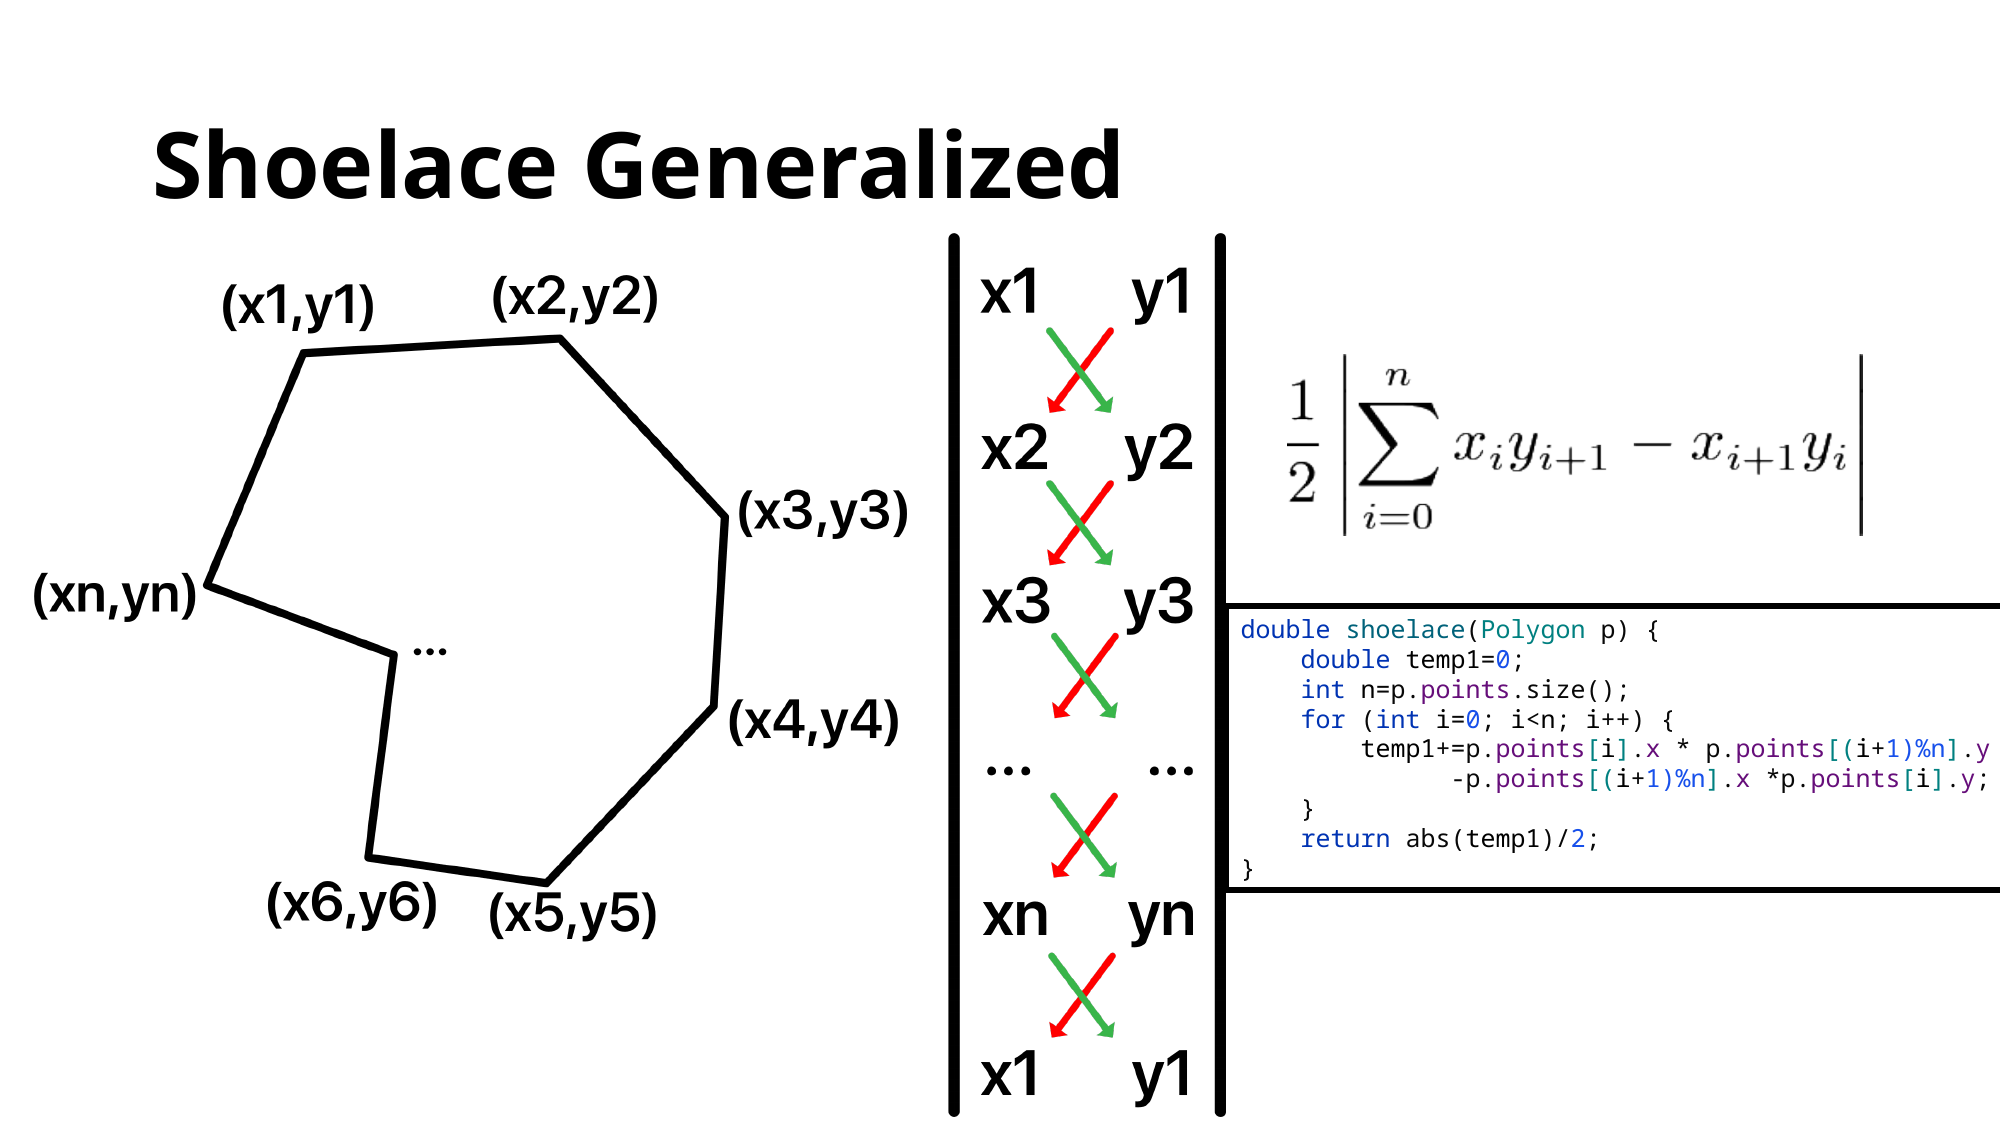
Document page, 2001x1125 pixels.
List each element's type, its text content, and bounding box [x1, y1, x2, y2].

text_box double shoelace(Polygon p) { double temp1=0; int n=p.points.size(); for (int i=0; i<n; i++) { temp1+=p.points[i].x * p.points[(i+1)%n].y -p.points[(i+1)%n].x *p.points[i].y; } return abs(temp1)/2; } [1226, 605, 2000, 891]
title Shoelace Generalized [137, 59, 1863, 278]
picture [29, 233, 1226, 1125]
picture [1287, 354, 1863, 536]
